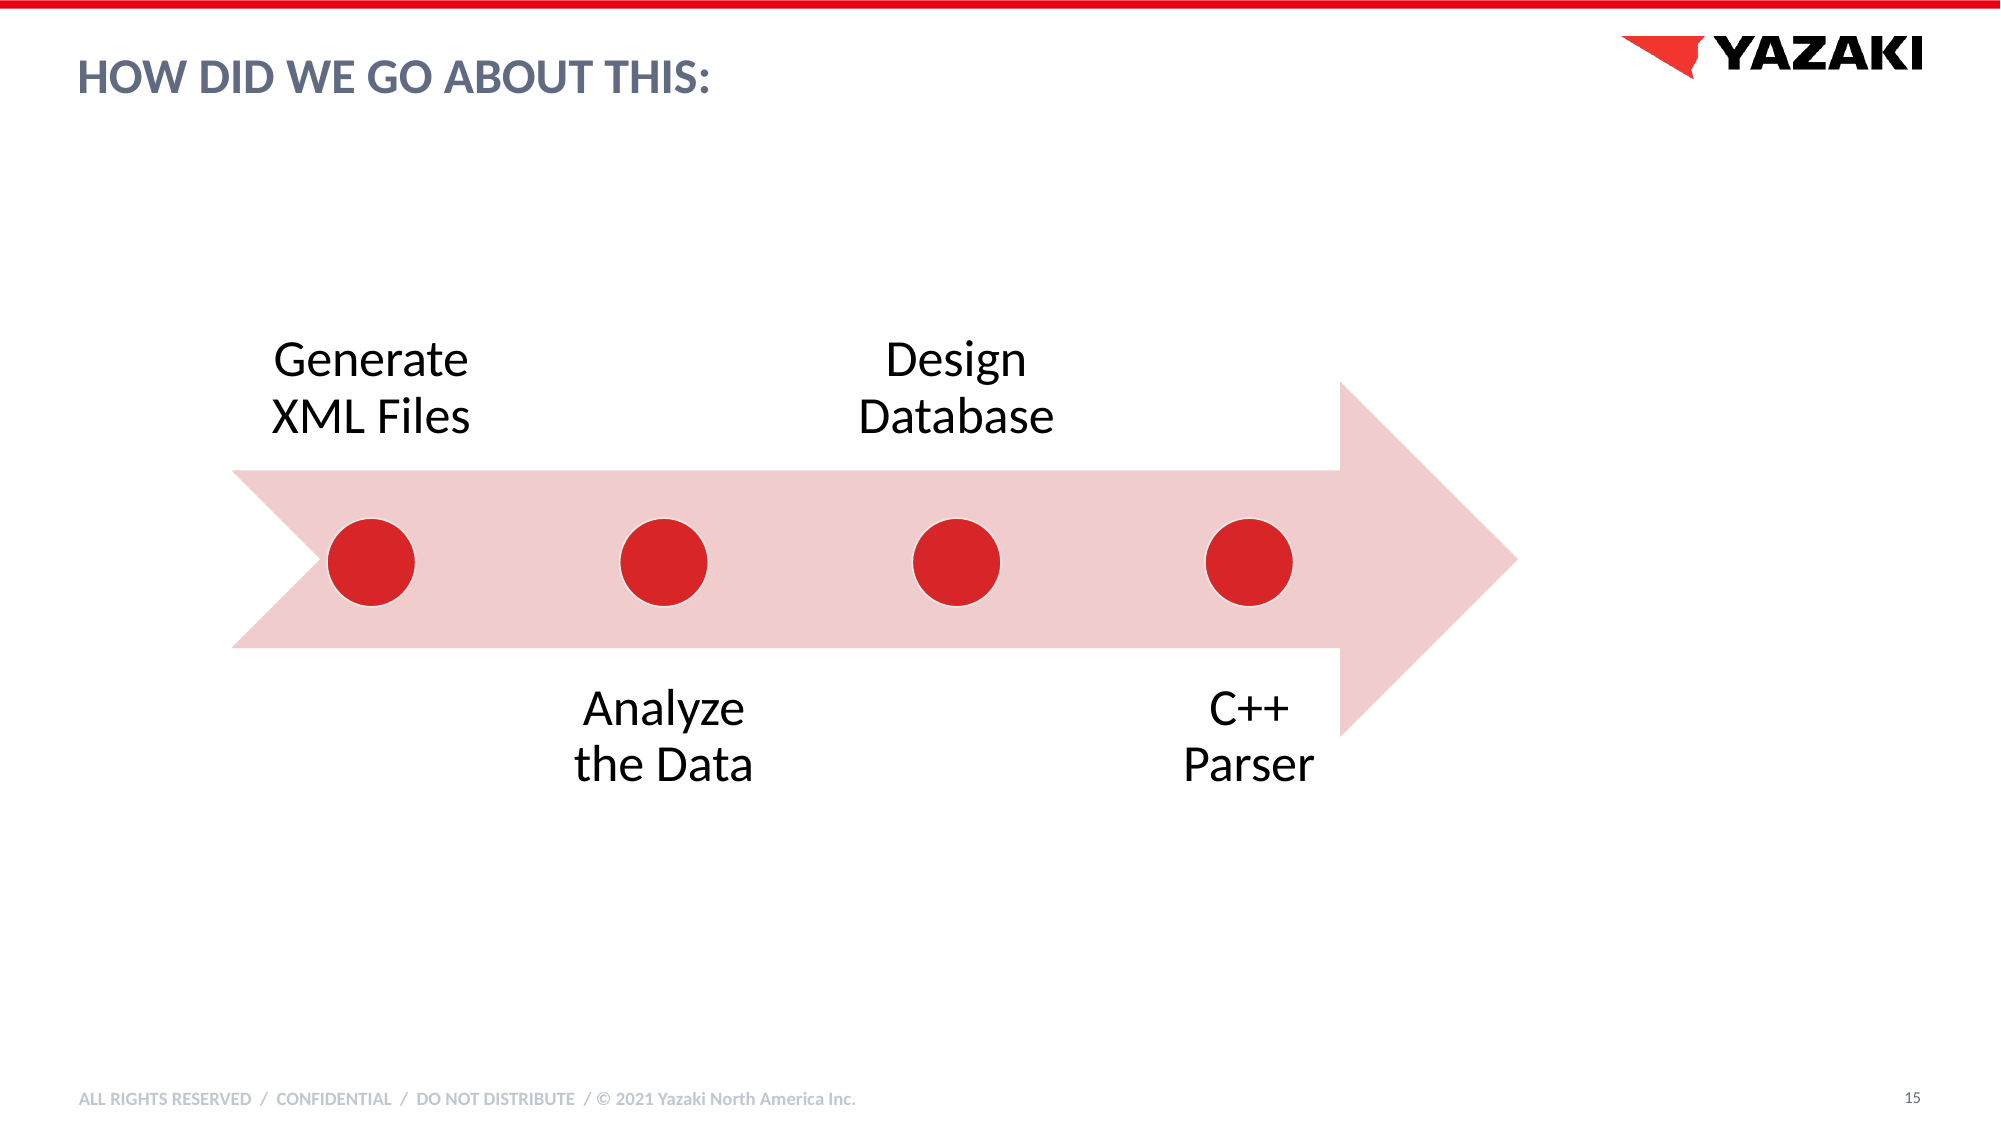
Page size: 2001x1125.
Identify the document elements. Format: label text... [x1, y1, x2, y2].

title How Did we go about this: [62, 28, 1518, 113]
picture [1621, 36, 1922, 79]
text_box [231, 117, 1519, 1008]
